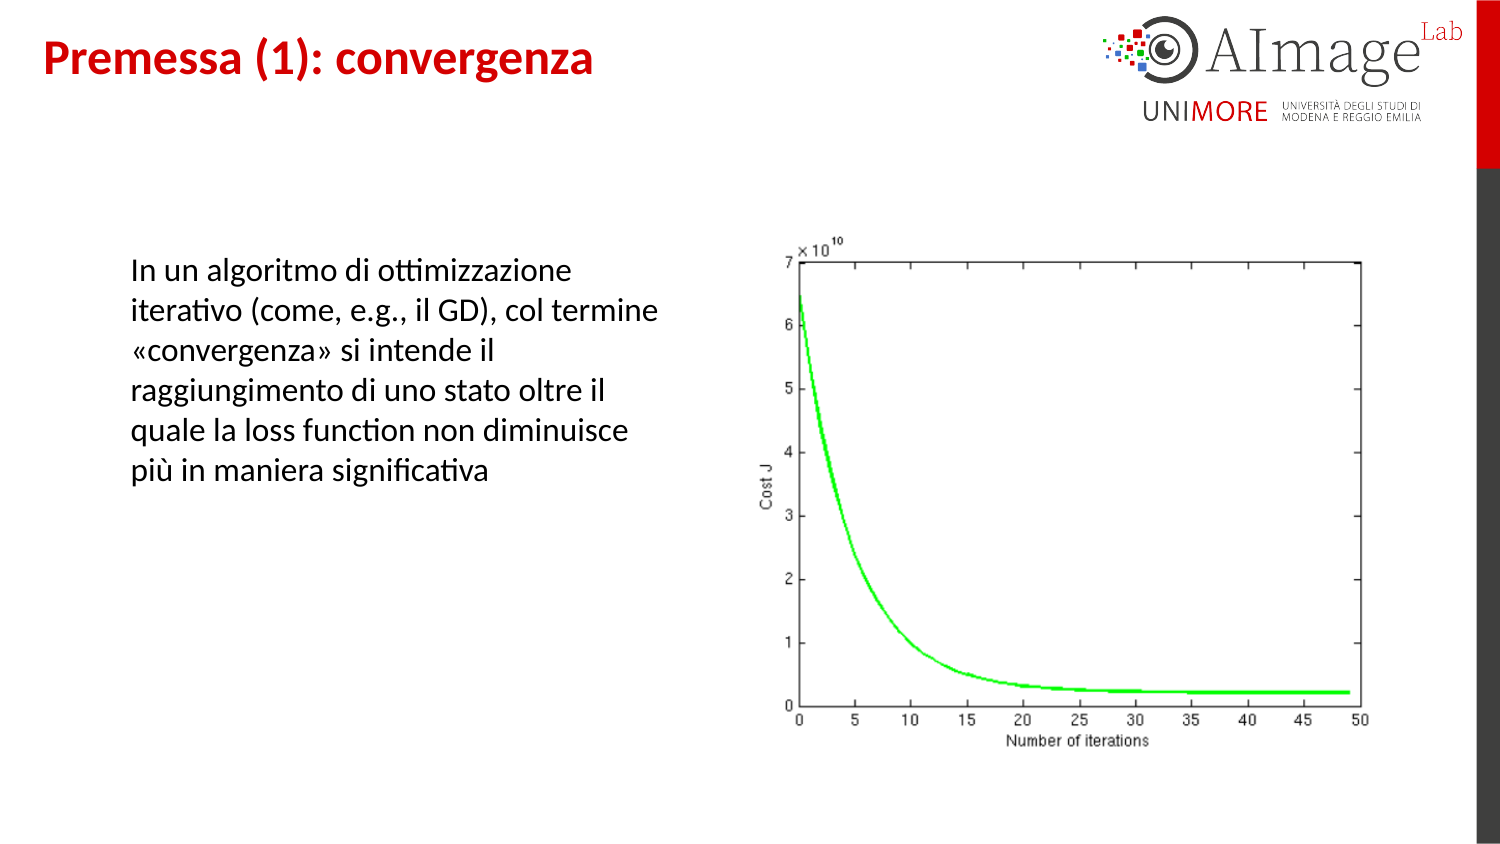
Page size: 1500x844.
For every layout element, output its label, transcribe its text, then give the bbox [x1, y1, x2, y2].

text_box Premessa (1): convergenza [41, 22, 1022, 85]
text_box In un algoritmo di ottimizzazione iterativo (come, e.g., il GD), col termine «convergenza» si intende il raggiungimento di uno stato oltre il quale la loss function non diminuisce più in maniera significativa [115, 233, 687, 738]
picture [1103, 16, 1464, 128]
picture [754, 233, 1385, 753]
